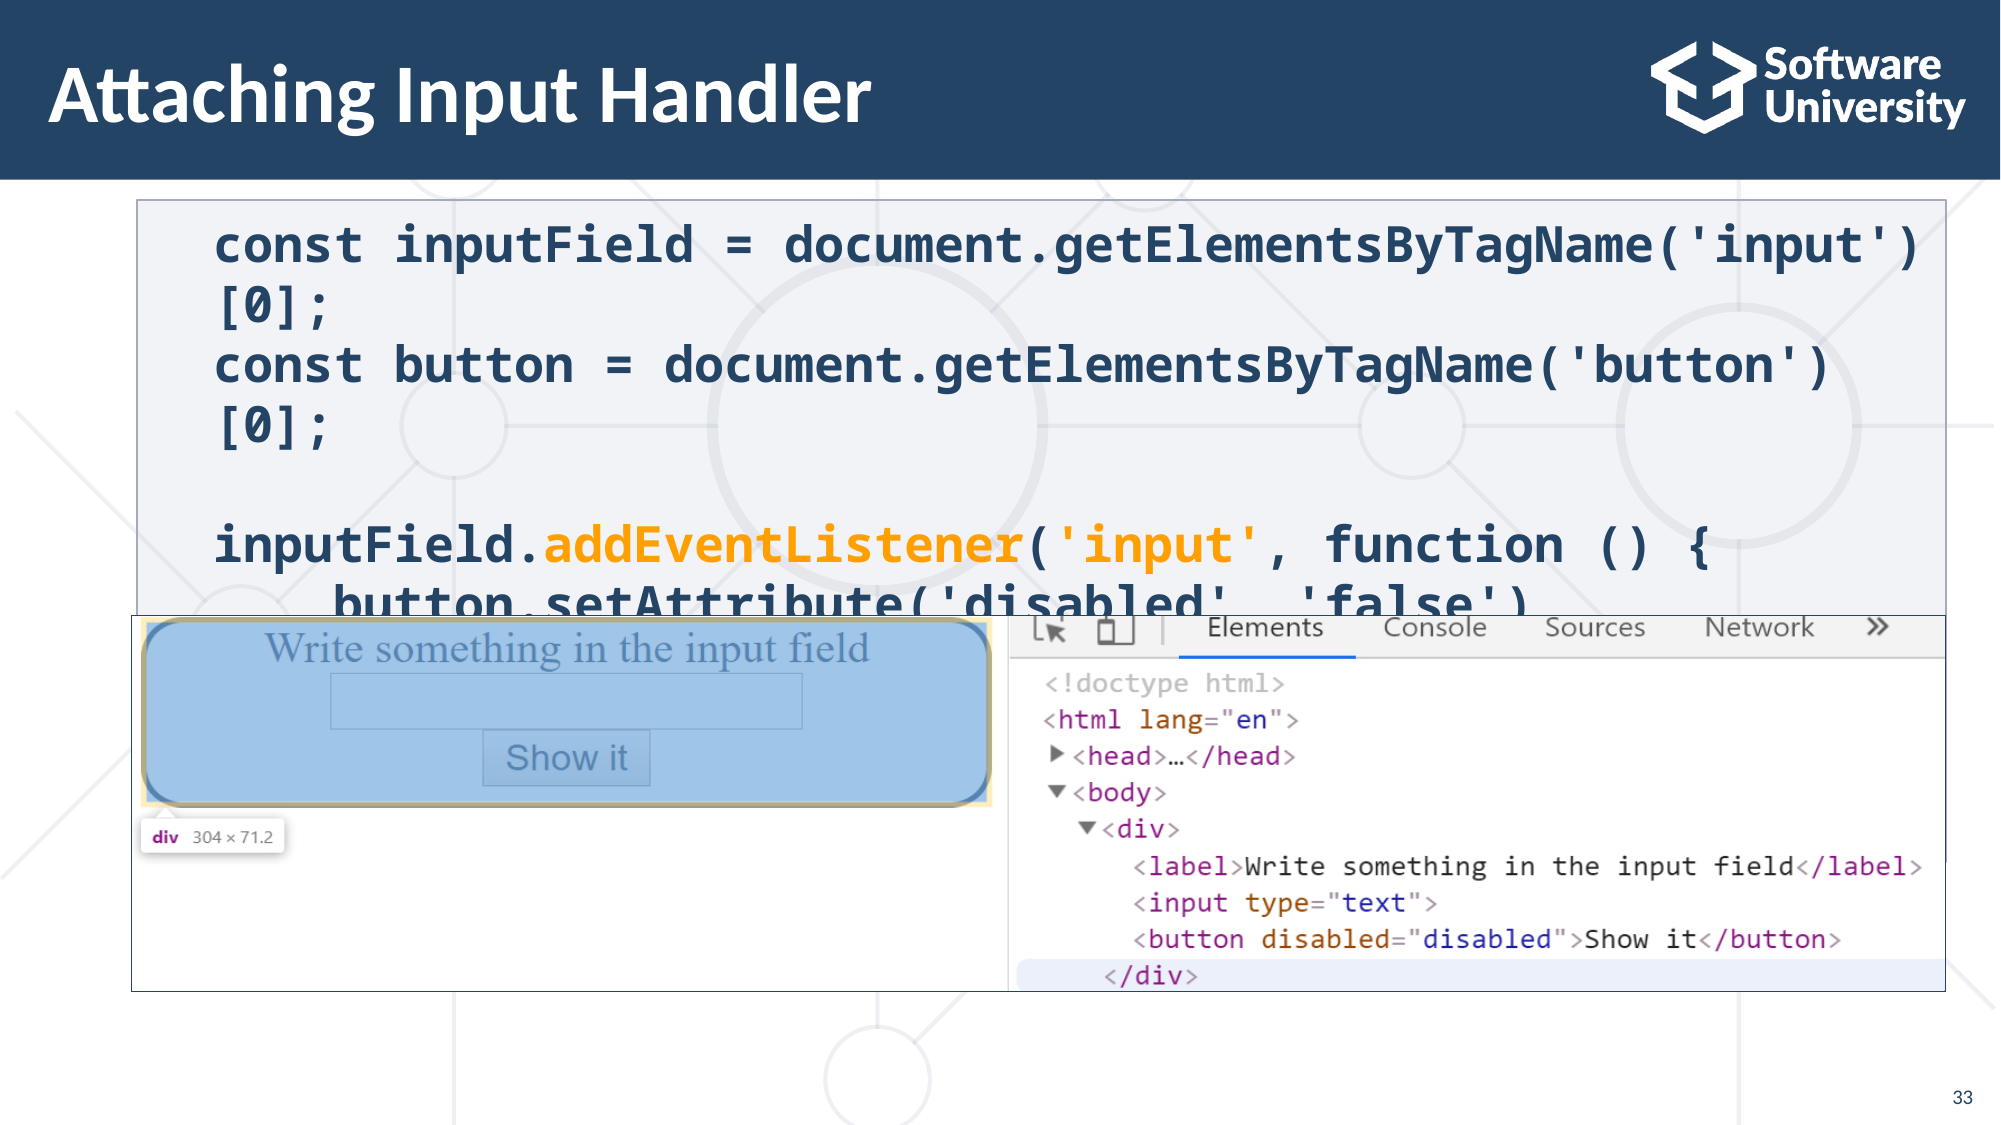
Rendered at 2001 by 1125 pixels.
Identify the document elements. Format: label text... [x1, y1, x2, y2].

picture [131, 615, 1947, 992]
slide_number 33 [1927, 1067, 1989, 1117]
list const inputField = document.getElementsByTagName('input')[0]; const button = document.getElementsByTagName('button')[0]; inputField.addEventListener('input', function () { button.setAttribute('disabled', 'false') }); [137, 200, 1946, 615]
picture [1651, 41, 1966, 134]
title Attaching Input Handler [31, 16, 1625, 162]
